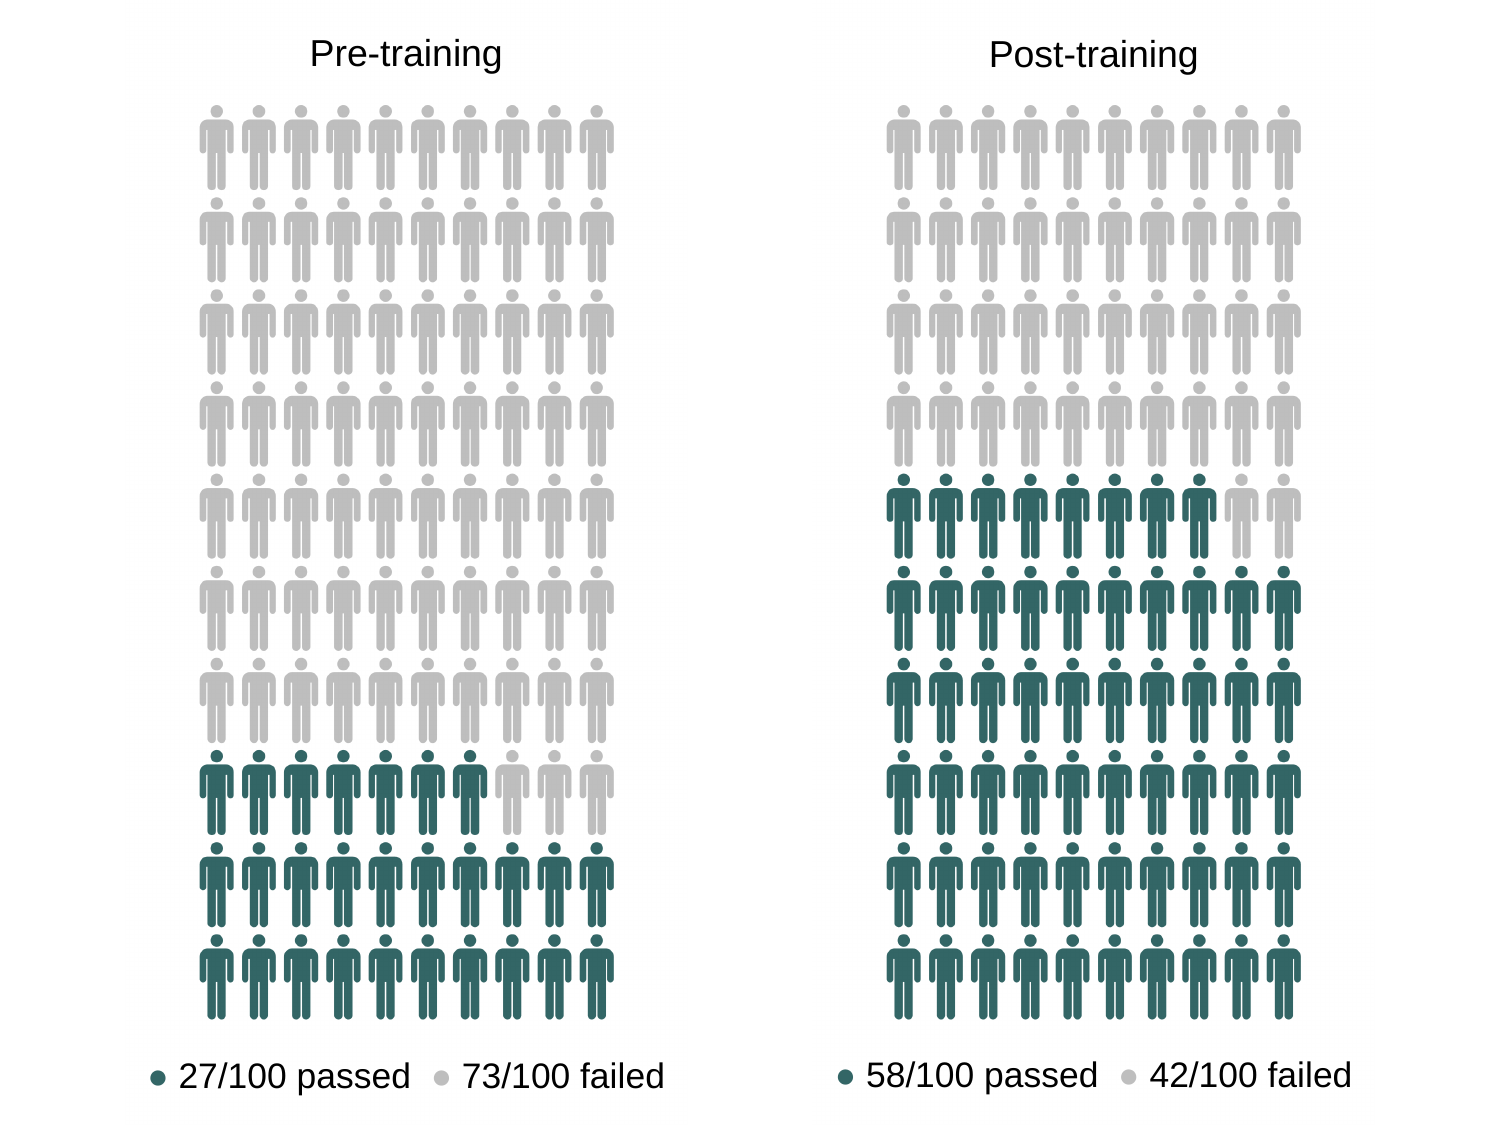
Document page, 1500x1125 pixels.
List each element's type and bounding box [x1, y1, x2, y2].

text_box [0, 0, 1500, 1125]
